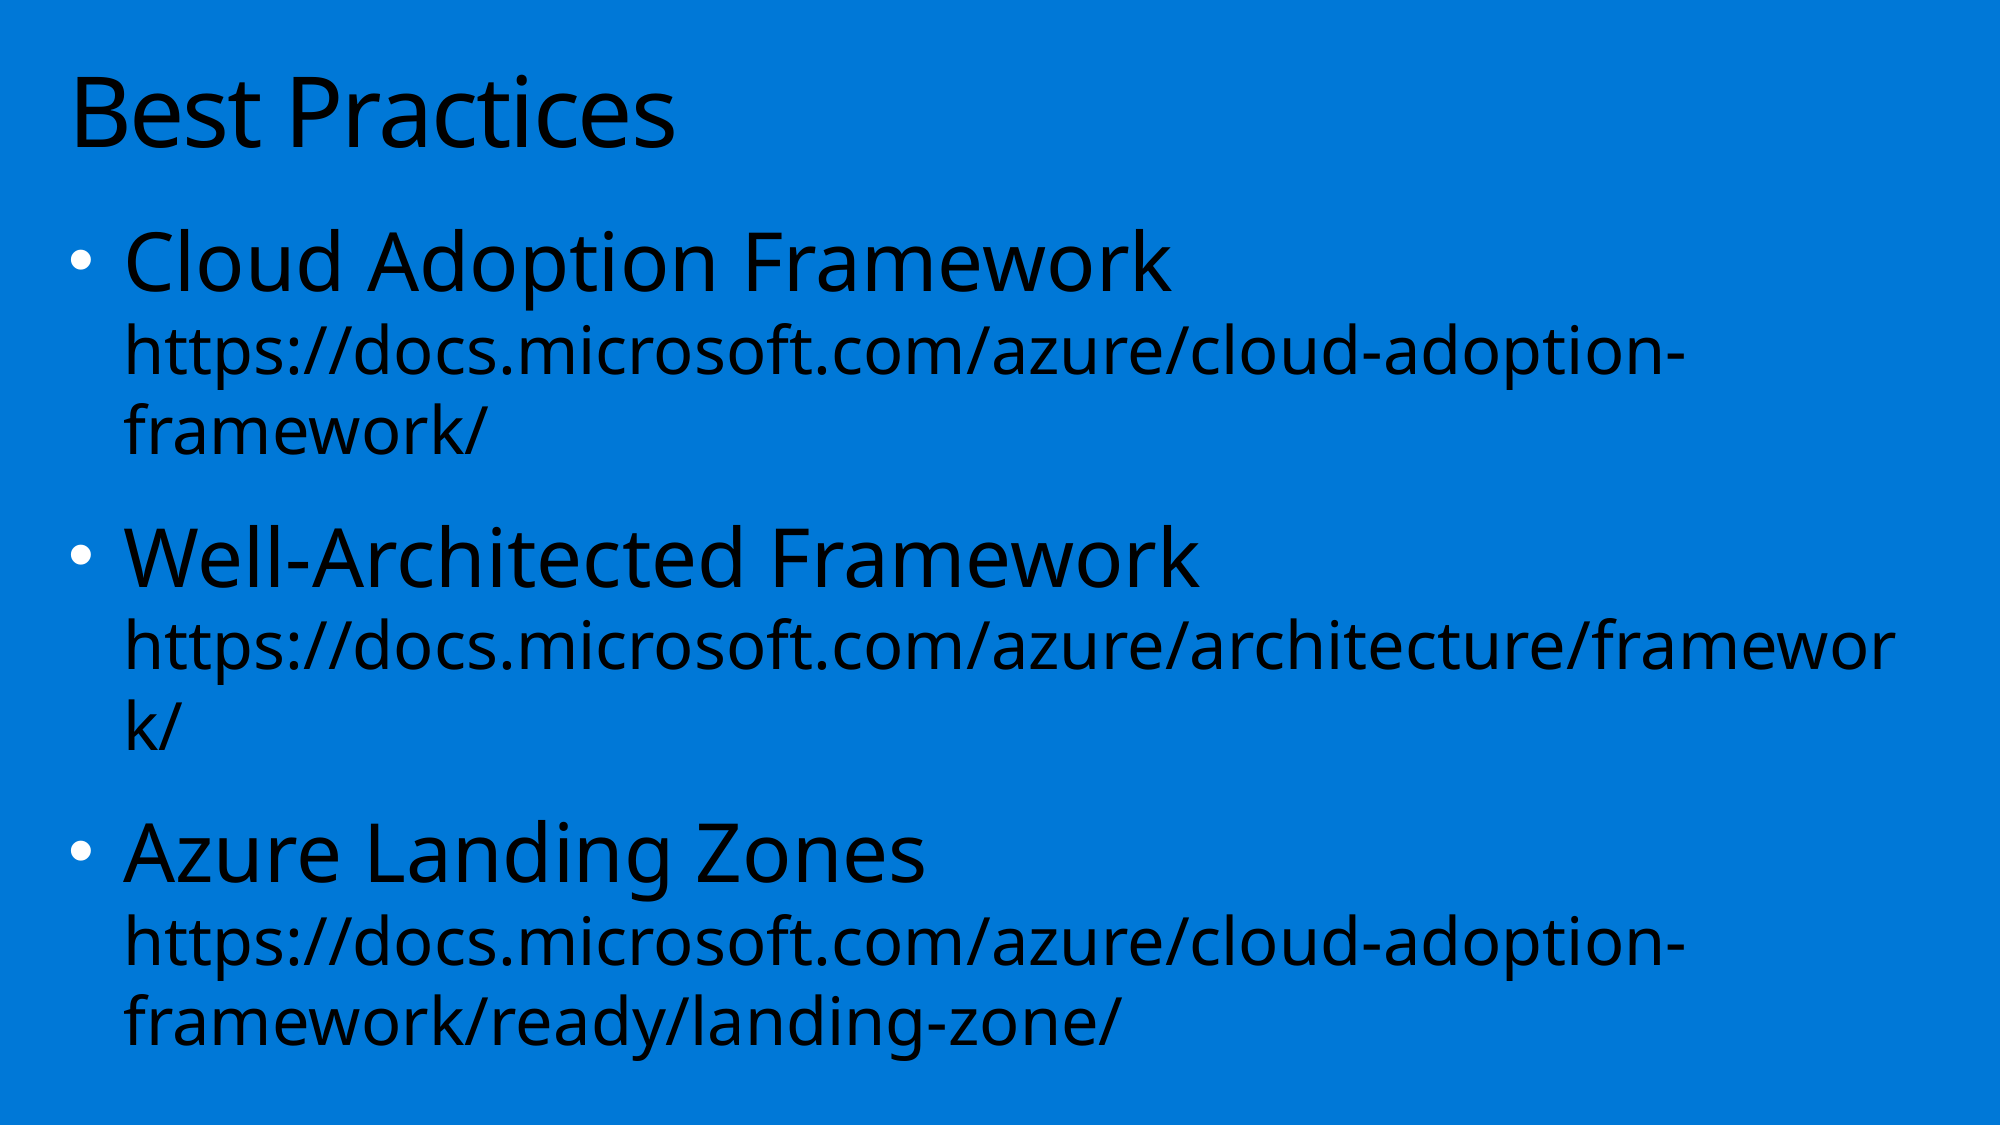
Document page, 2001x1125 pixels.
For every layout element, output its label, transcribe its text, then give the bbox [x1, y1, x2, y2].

list Cloud Adoption Framework https://docs.microsoft.com/azure/cloud-adoption-framework/ Well-Architected Framework https://docs.microsoft.com/azure/architecture/framework/ Azure Landing Zones https://docs.microsoft.com/azure/cloud-adoption-framework/ready/landing-zone/ [44, 196, 1956, 922]
title Best Practices [44, 47, 1957, 196]
